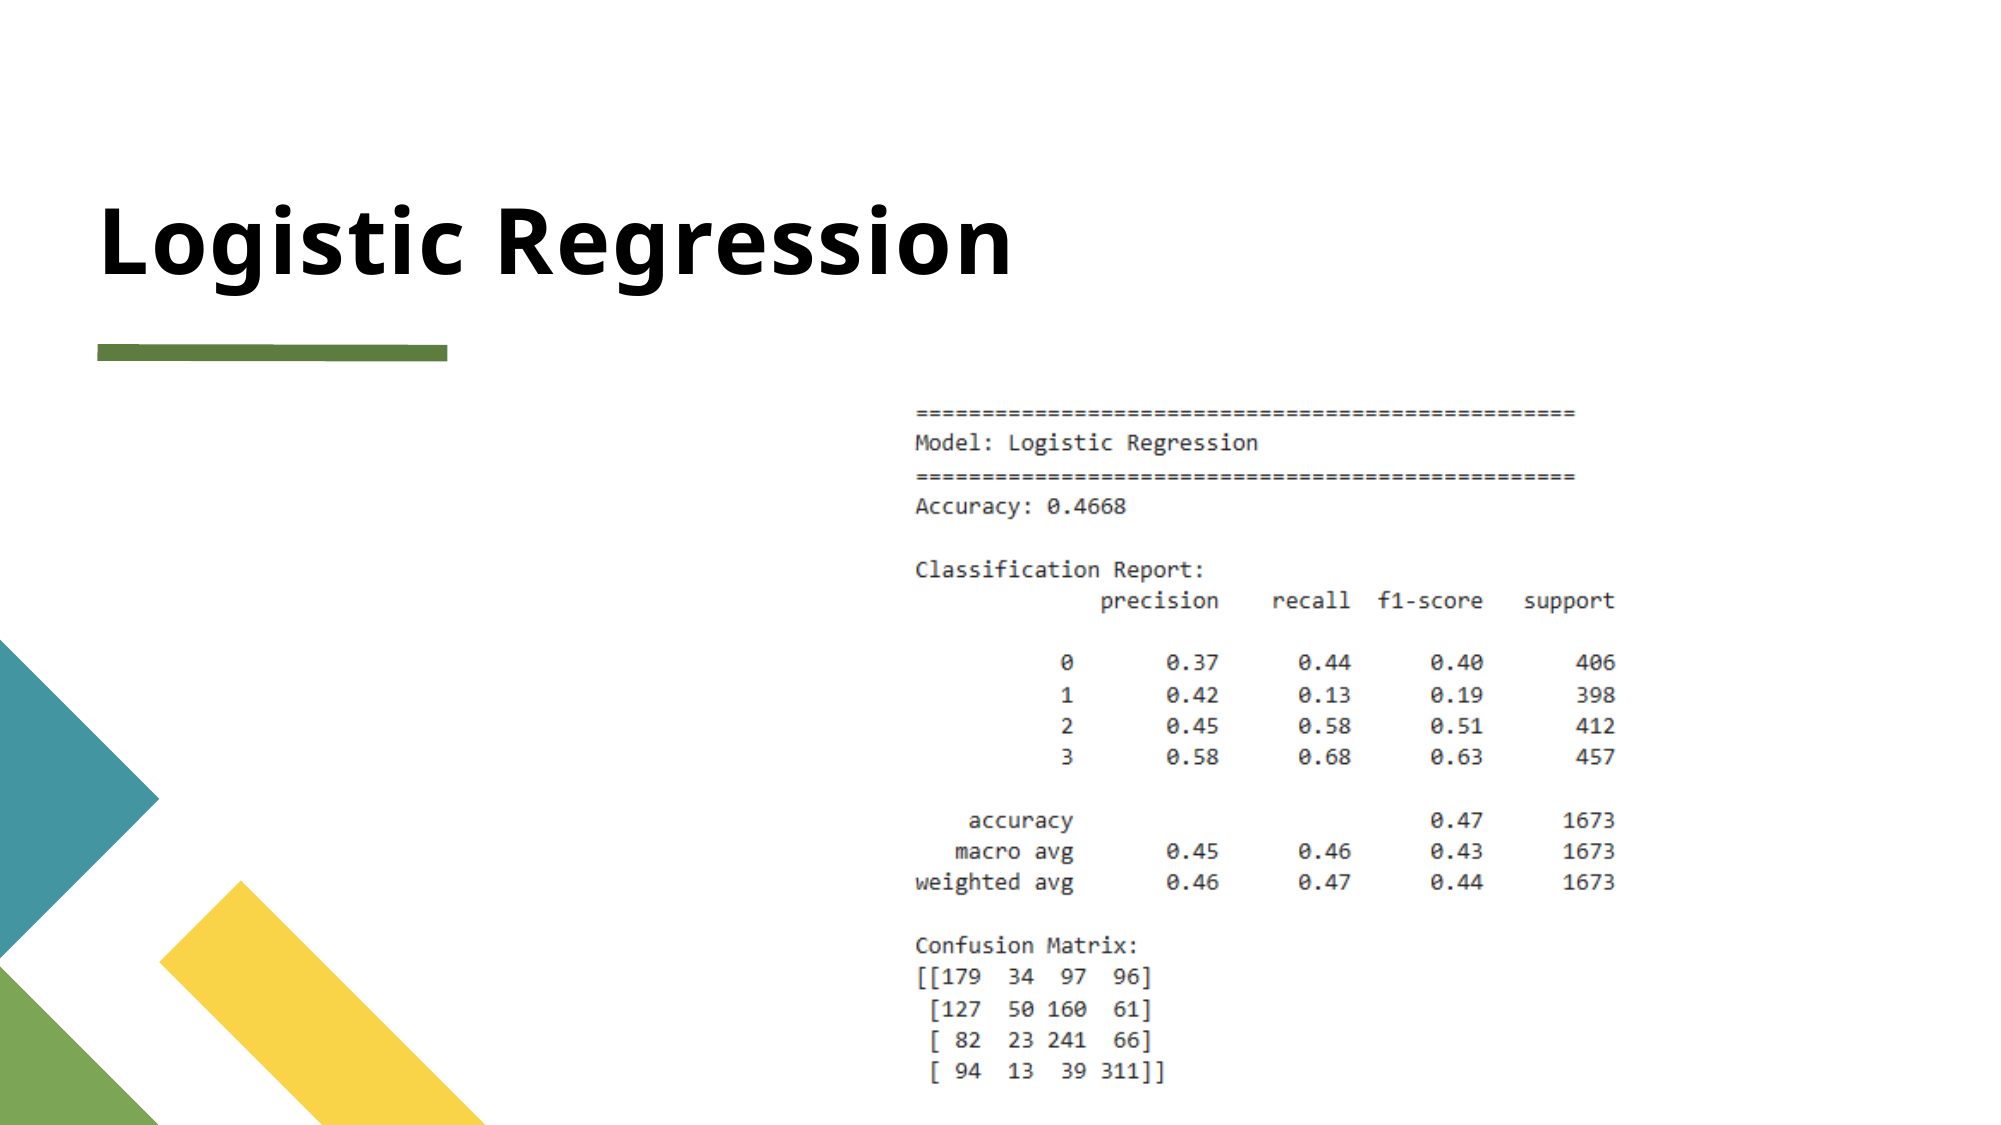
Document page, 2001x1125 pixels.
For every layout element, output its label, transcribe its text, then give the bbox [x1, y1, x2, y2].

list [850, 358, 1765, 1109]
title Logistic Regression [97, 16, 1882, 293]
